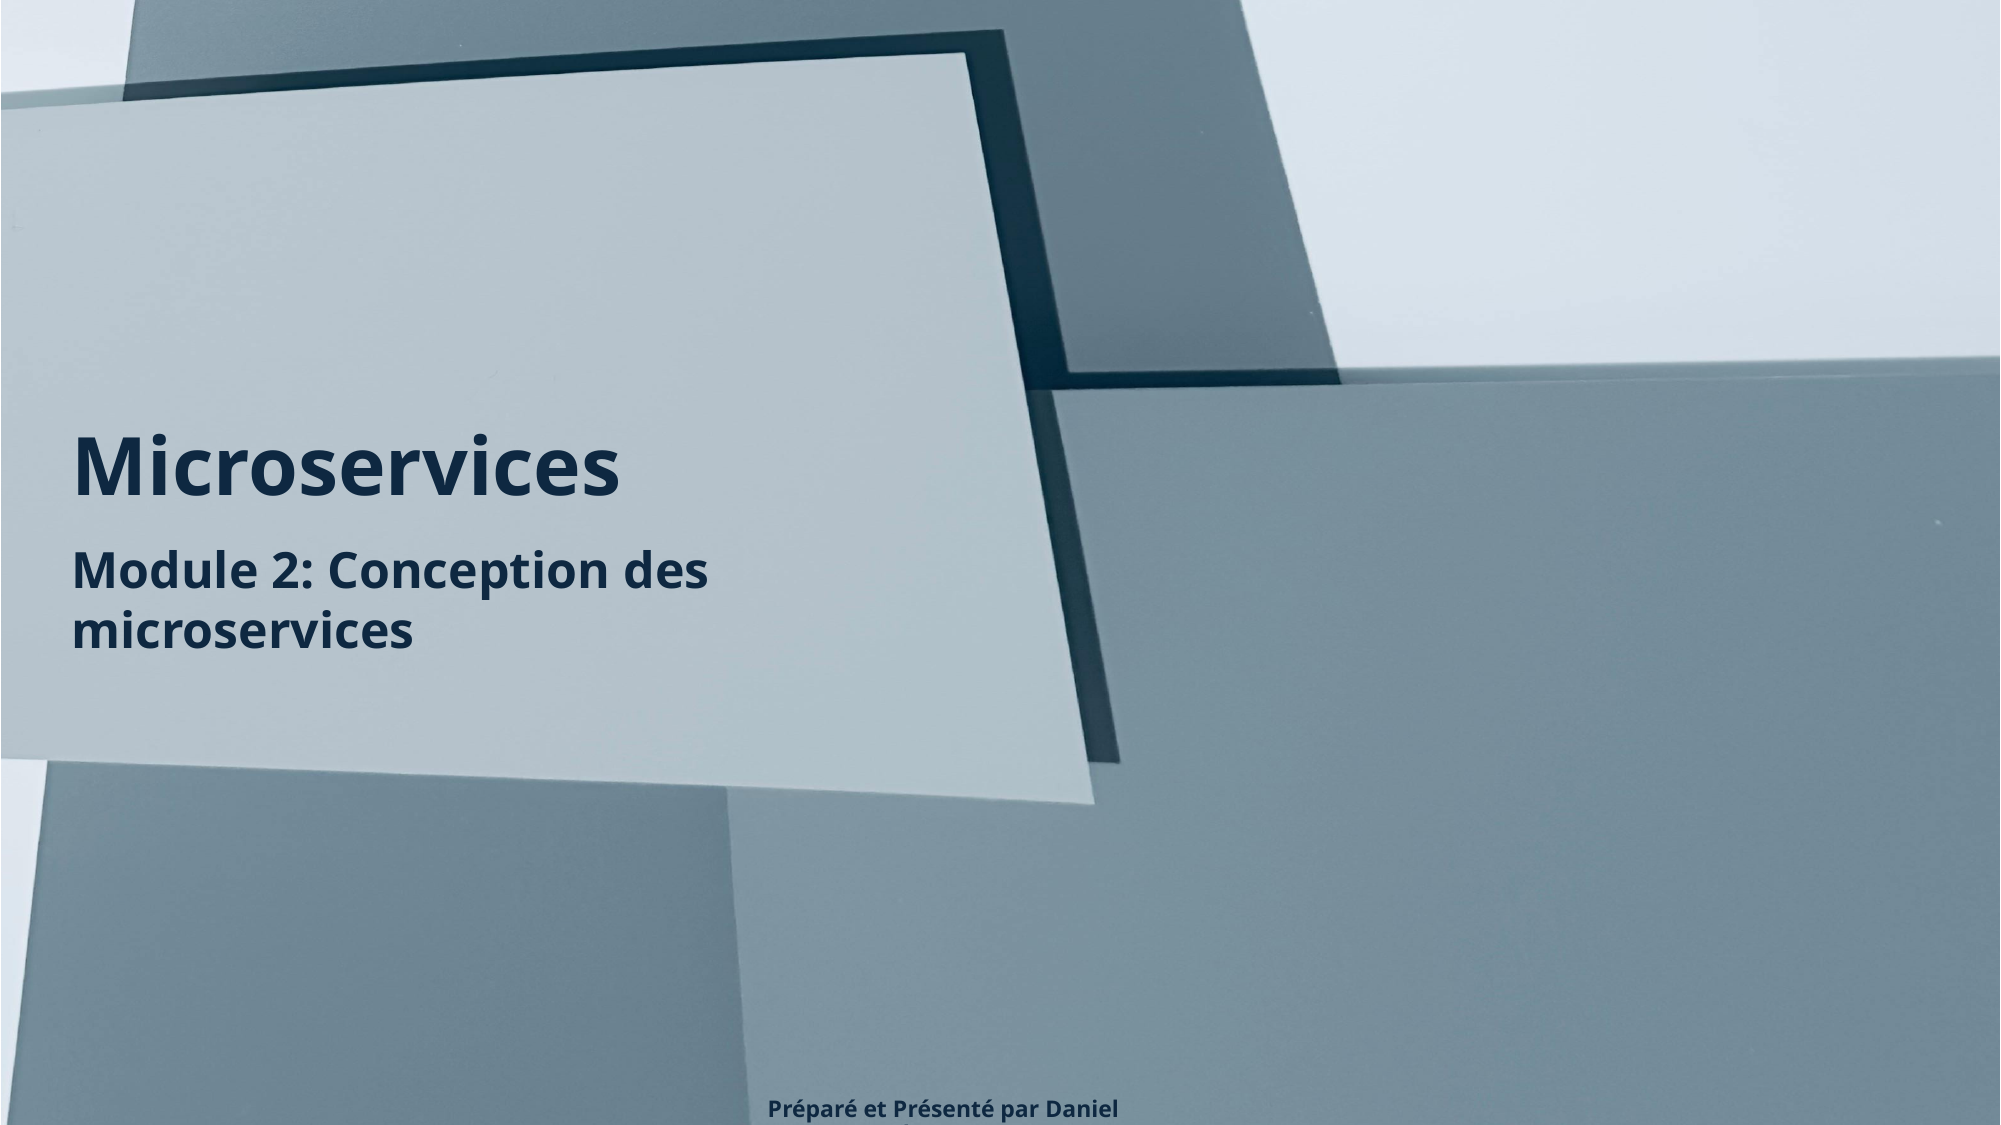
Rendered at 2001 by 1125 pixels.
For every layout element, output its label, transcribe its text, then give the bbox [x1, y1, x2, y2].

picture [3, 0, 1999, 1125]
text_box Module 2: Conception des microservices [56, 531, 425, 666]
title Microservices [56, 399, 425, 521]
